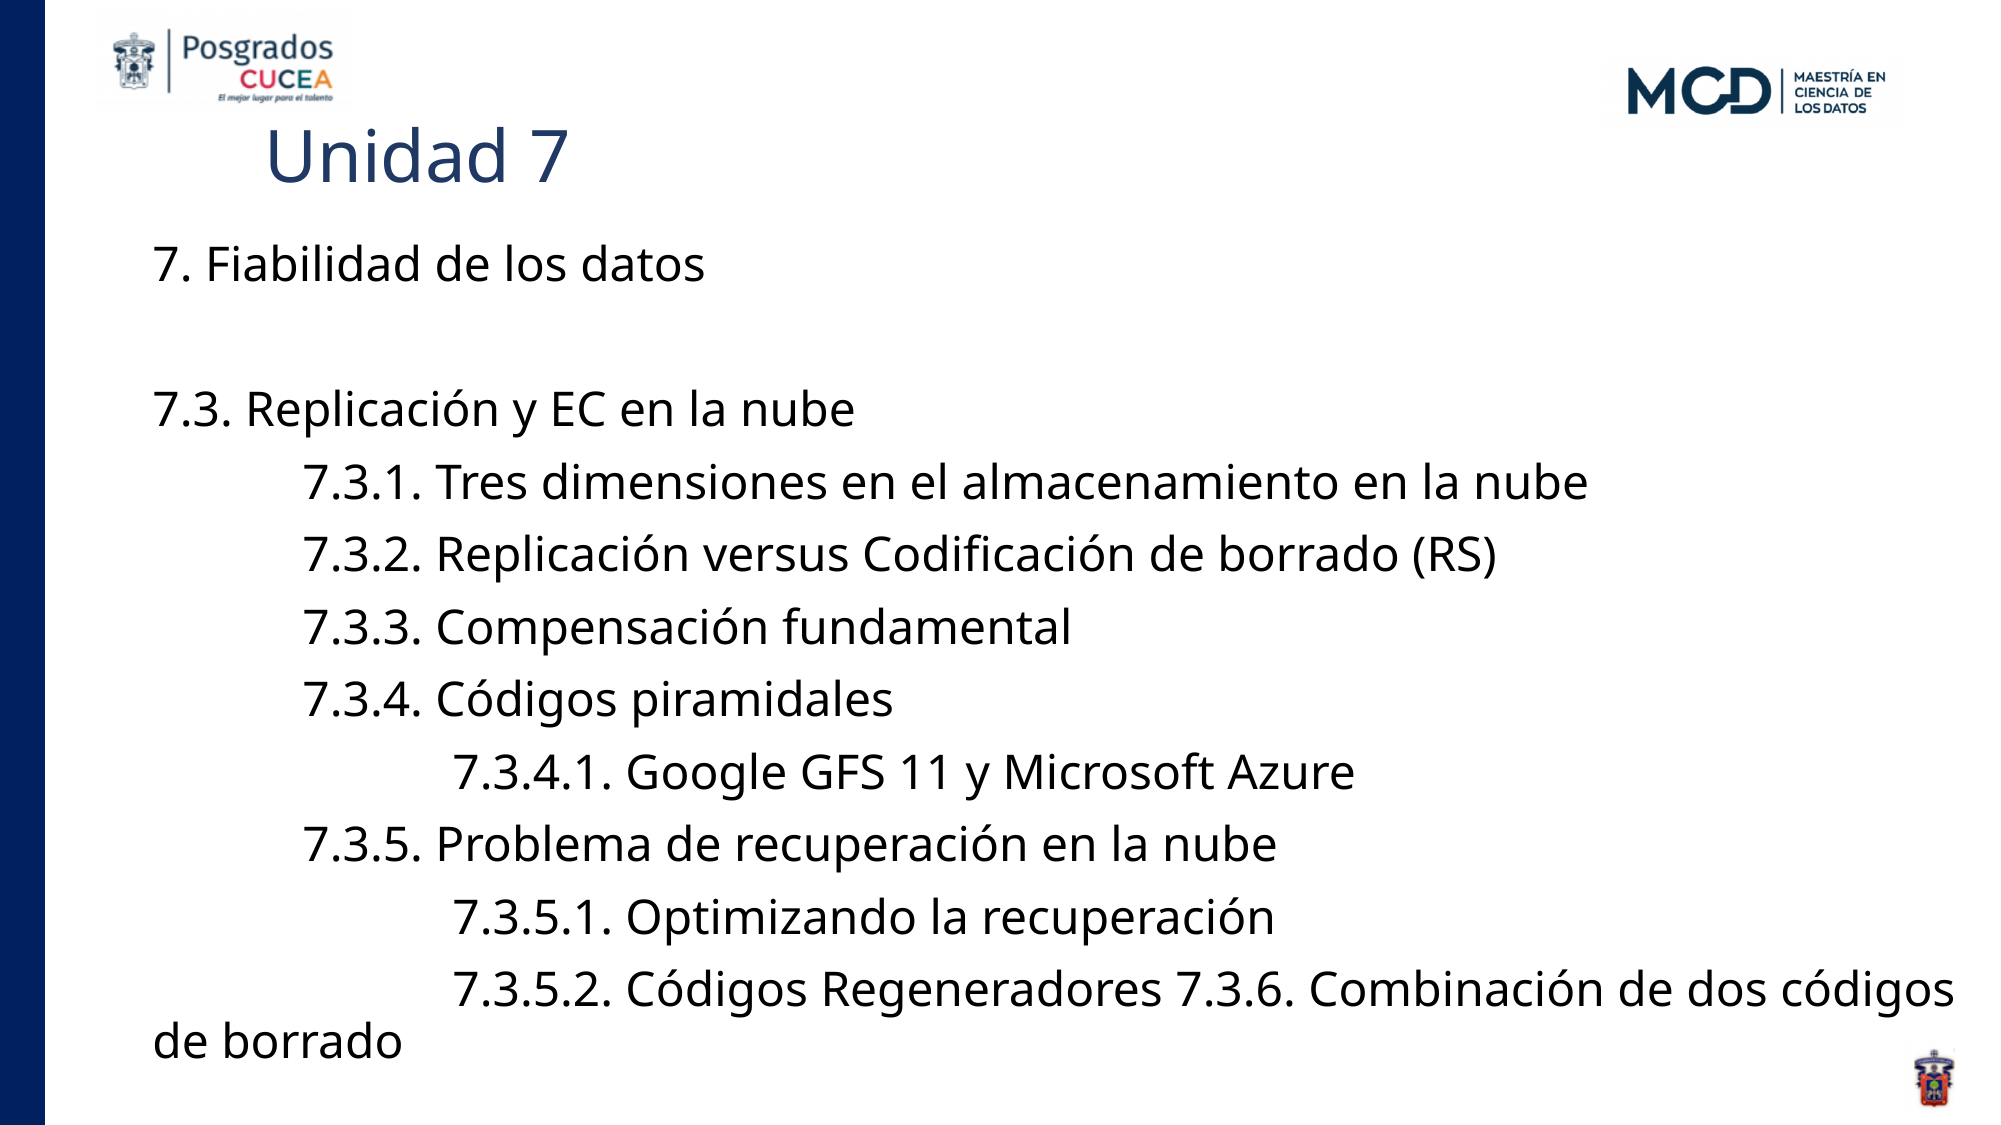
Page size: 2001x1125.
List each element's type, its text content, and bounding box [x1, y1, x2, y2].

title Unidad 7 [249, 112, 1811, 206]
text_box [0, 0, 45, 1125]
picture [96, 10, 354, 113]
list 7. Fiabilidad de los datos 7.3. Replicación y EC en la nube 7.3.1. Tres dimensiones en el almacenamiento en la nube 7.3.2. Replicación versus Codificación de borrado (RS) 7.3.3. Compensación fundamental 7.3.4. Códigos piramidales 7.3.4.1. Google GFS 11 y Microsoft Azure 7.3.5. Problema de recuperación en la nube 7.3.5.1. Optimizando la recuperación 7.3.5.2. Códigos Regeneradores 7.3.6. Combinación de dos códigos de borrado [137, 232, 2000, 947]
picture [1601, 49, 1904, 132]
picture [1903, 1037, 1955, 1114]
